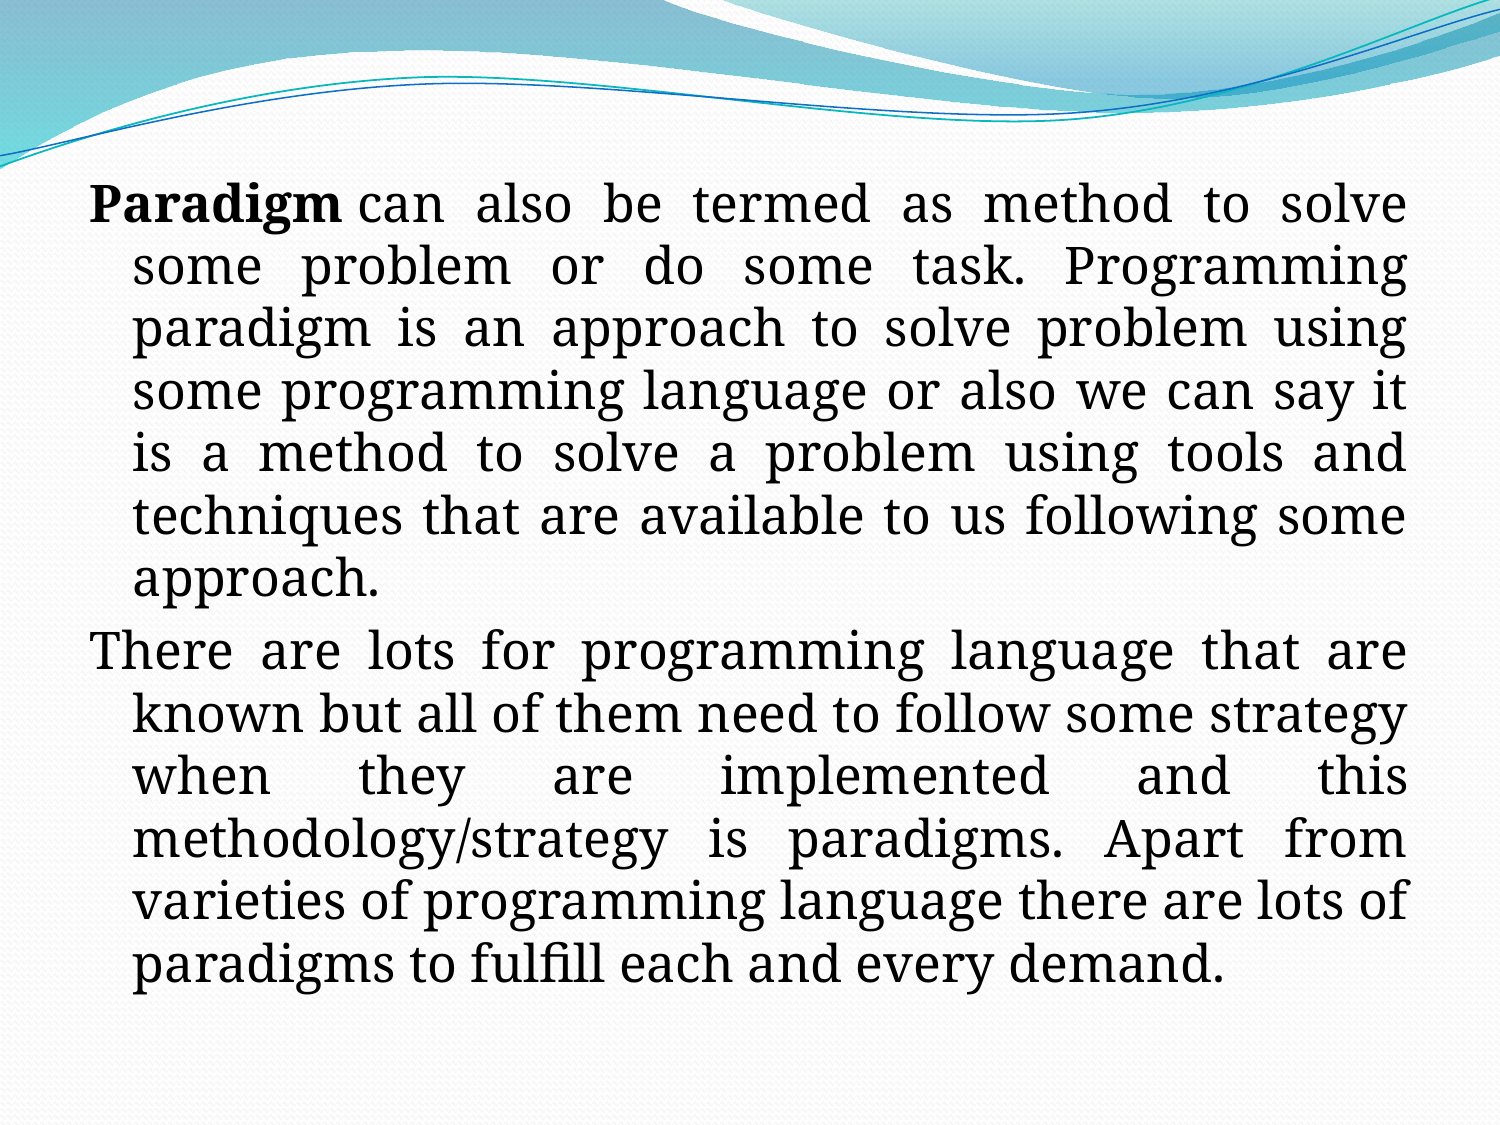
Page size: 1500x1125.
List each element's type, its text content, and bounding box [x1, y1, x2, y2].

list Paradigm can also be termed as method to solve some problem or do some task. Programming paradigm is an approach to solve problem using some programming language or also we can say it is a method to solve a problem using tools and techniques that are available to us following some approach. There are lots for programming language that are known but all of them need to follow some strategy when they are implemented and this methodology/strategy is paradigms. Apart from varieties of programming language there are lots of paradigms to fulfill each and every demand. [75, 162, 1425, 1005]
